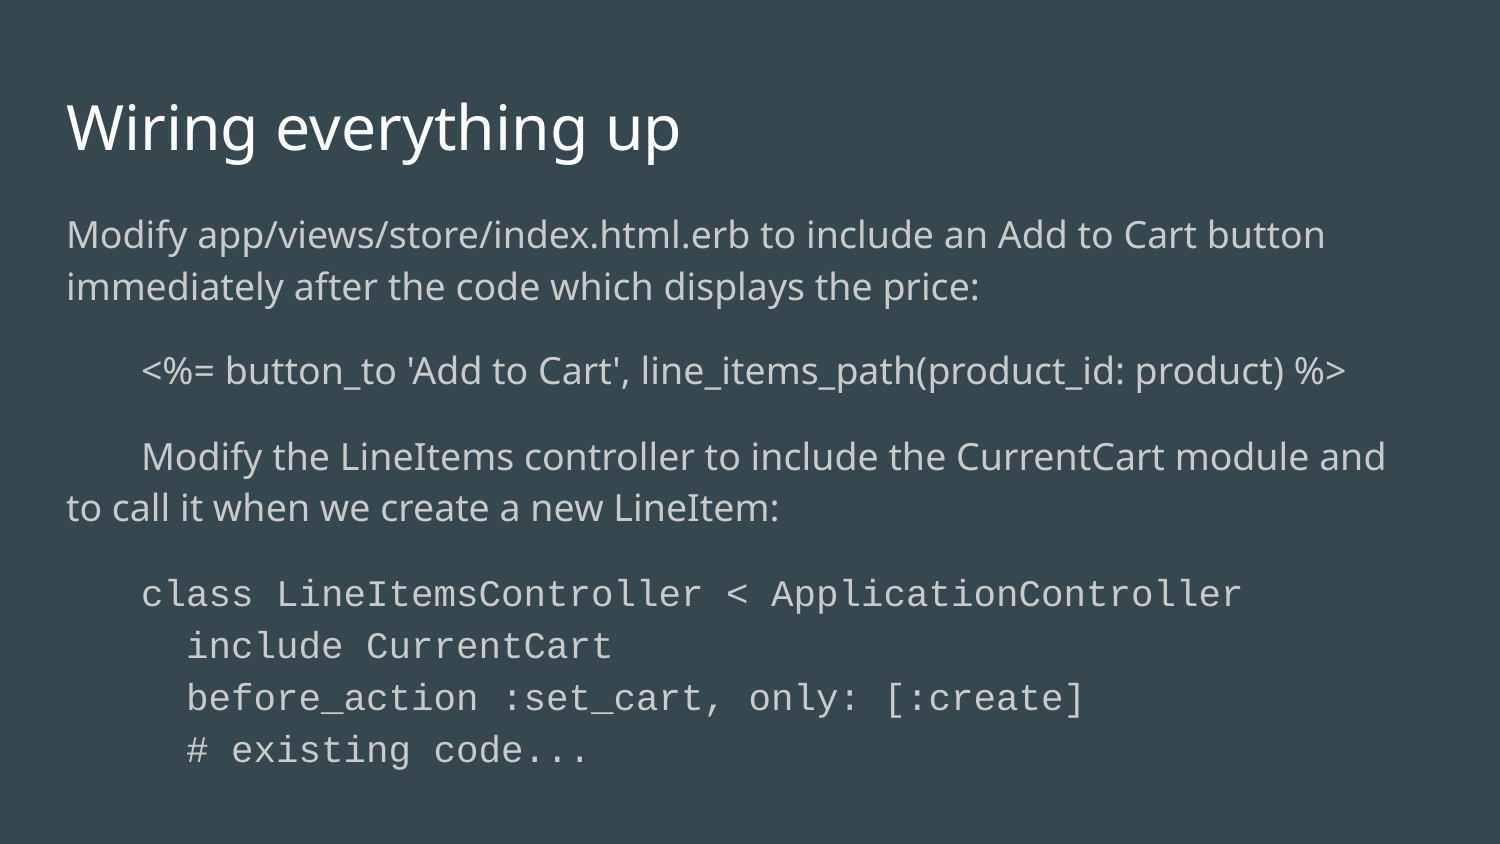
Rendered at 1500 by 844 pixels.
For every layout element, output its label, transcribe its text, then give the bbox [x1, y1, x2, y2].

list Modify app/views/store/index.html.erb to include an Add to Cart button immediately after the code which displays the price: <%= button_to 'Add to Cart', line_items_path(product_id: product) %> Modify the LineItems controller to include the CurrentCart module and to call it when we create a new LineItem: class LineItemsController < ApplicationController include CurrentCart before_action :set_cart, only: [:create] # existing code... [51, 189, 1449, 750]
title Wiring everything up [51, 72, 1449, 167]
